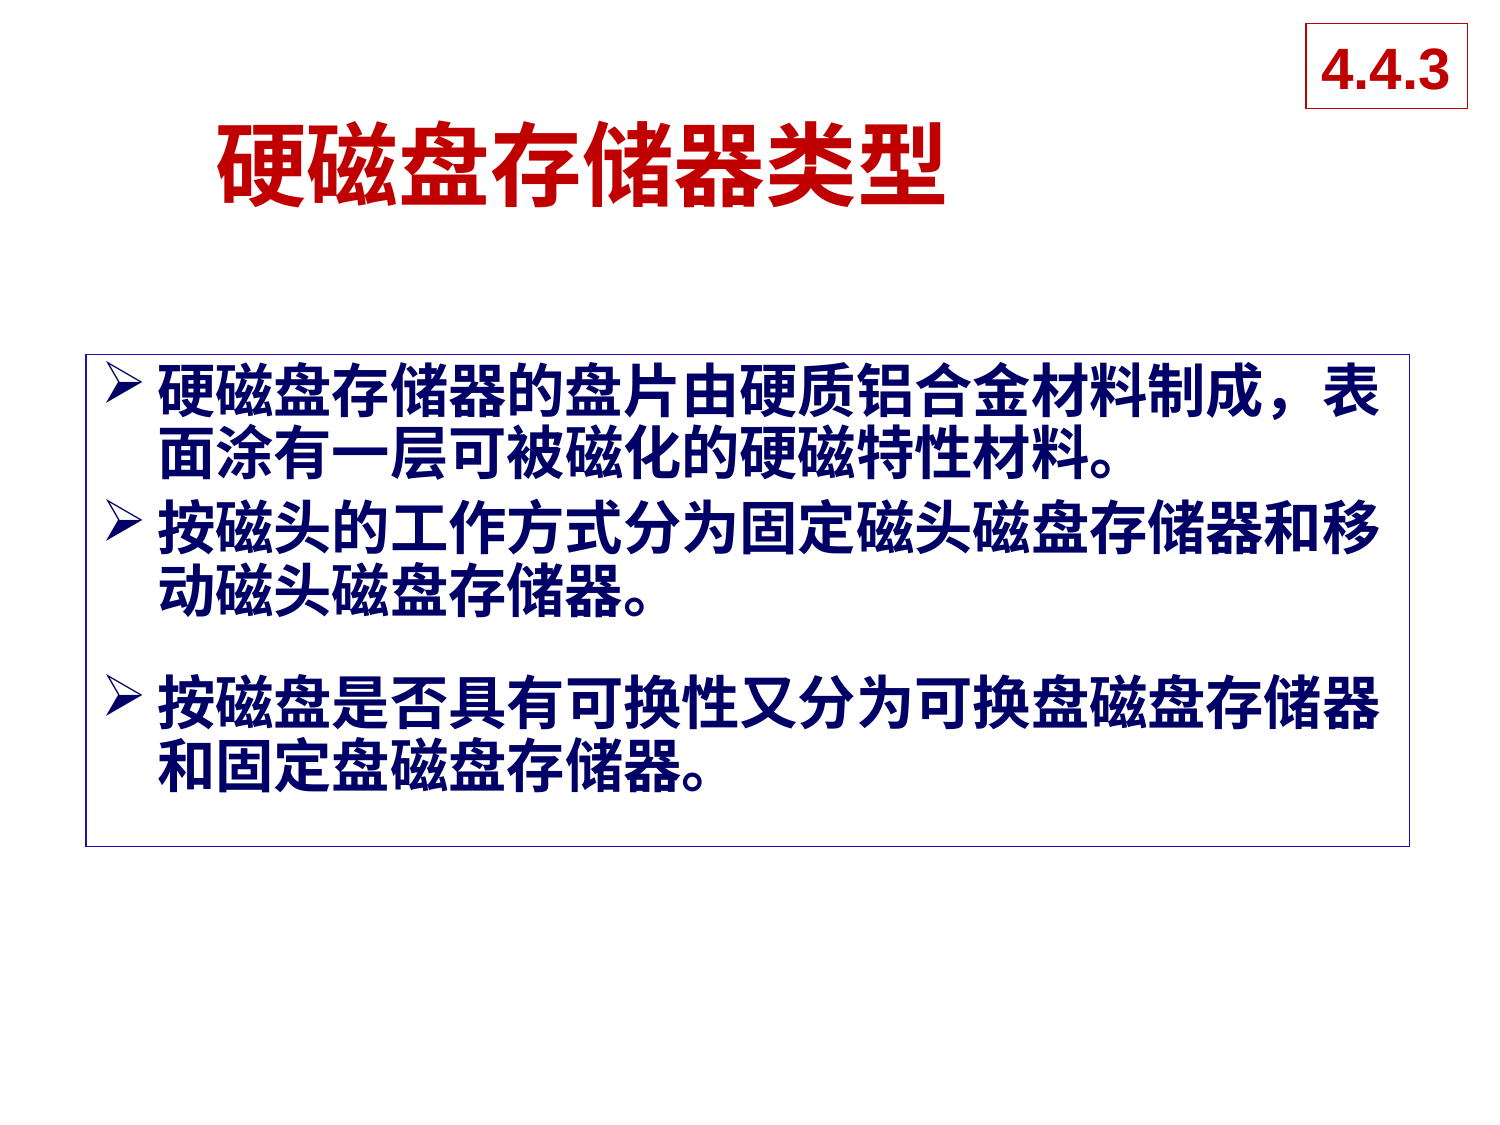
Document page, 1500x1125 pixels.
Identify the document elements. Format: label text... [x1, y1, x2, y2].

text_box 4.4.3 [1306, 23, 1468, 109]
title 硬磁盘存储器类型 [200, 99, 1361, 227]
list 硬磁盘存储器的盘片由硬质铝合金材料制成，表面涂有一层可被磁化的硬磁特性材料。 按磁头的工作方式分为固定磁头磁盘存储器和移动磁头磁盘存储器。 按磁盘是否具有可换性又分为可换盘磁盘存储器和固定盘磁盘存储器。 [85, 354, 1410, 847]
